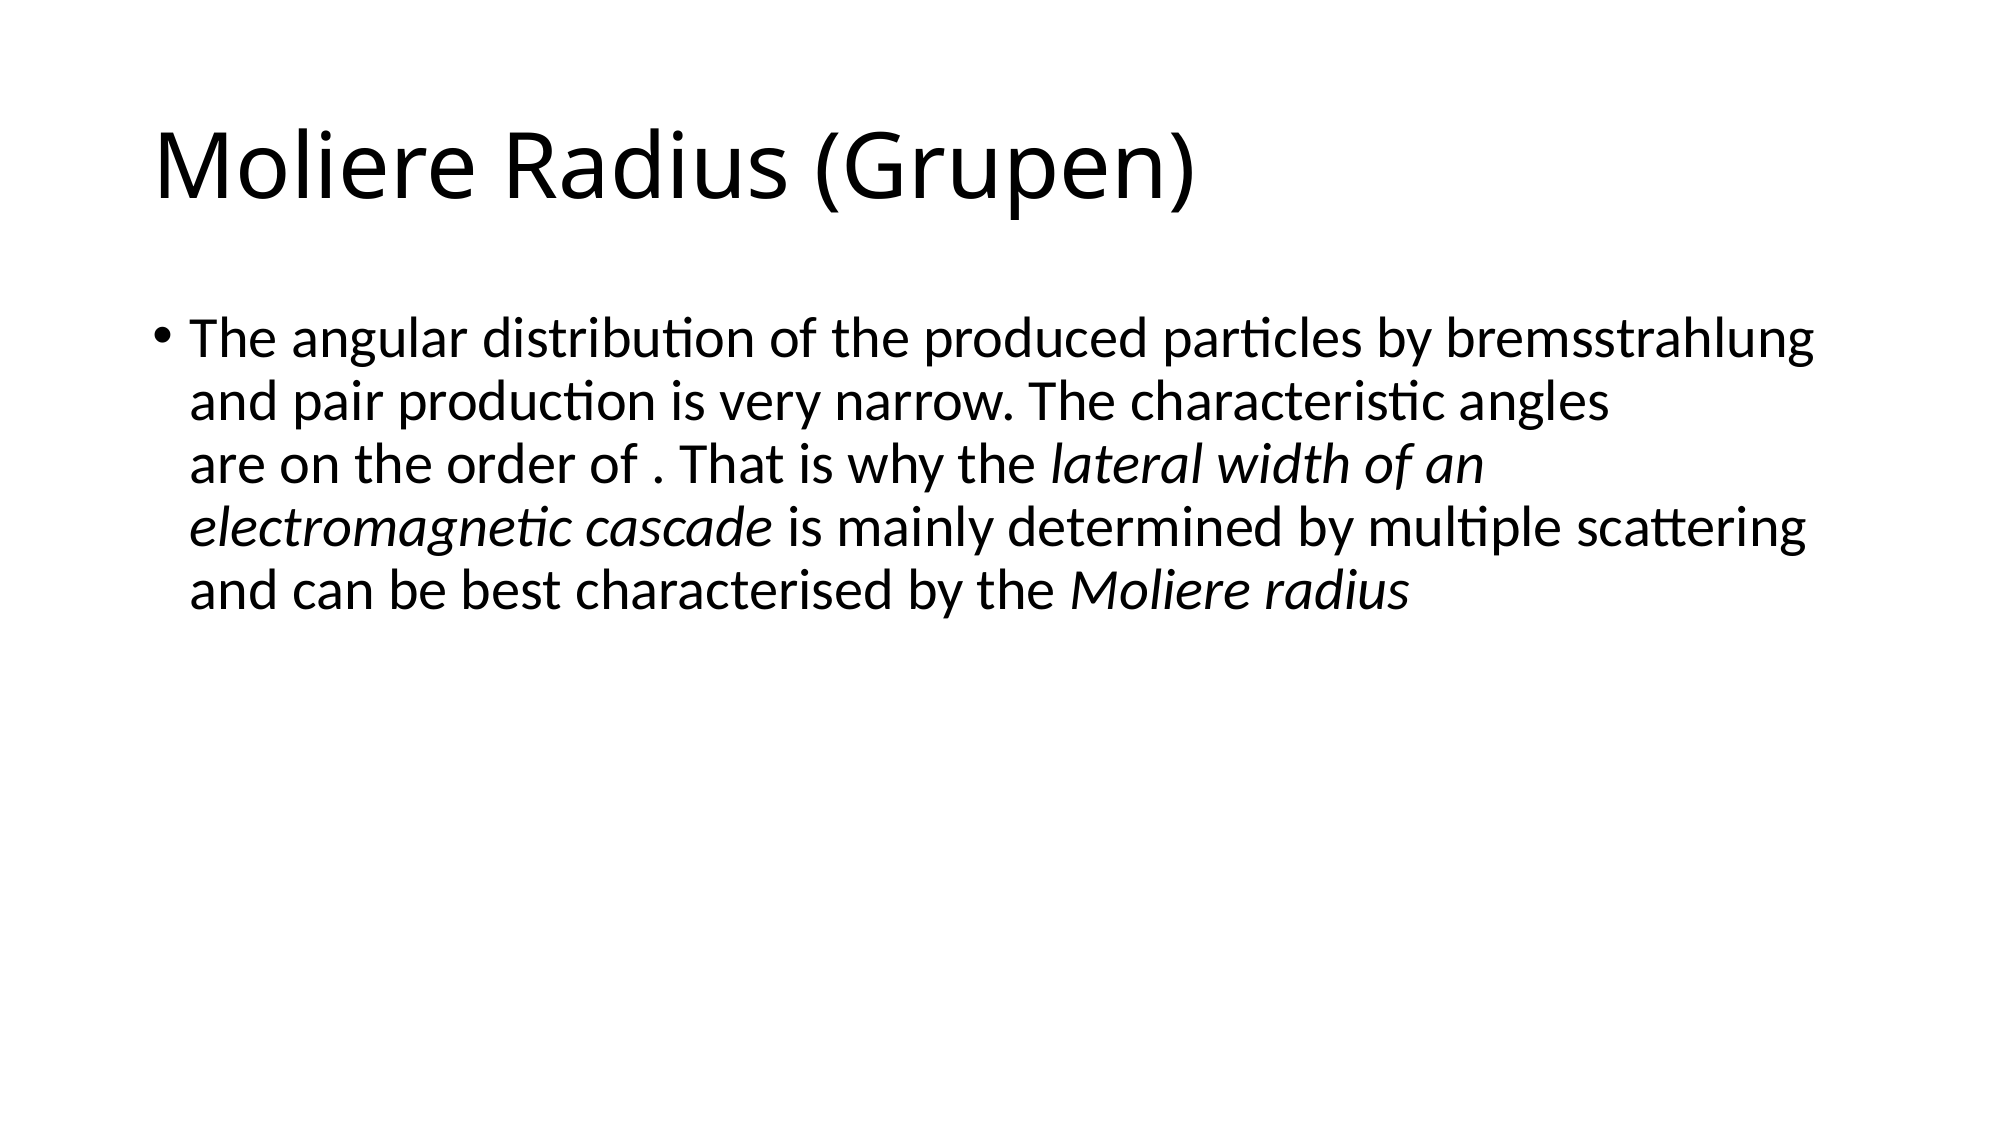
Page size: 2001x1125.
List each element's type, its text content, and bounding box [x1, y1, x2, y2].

title Moliere Radius (Grupen) [137, 59, 1863, 278]
